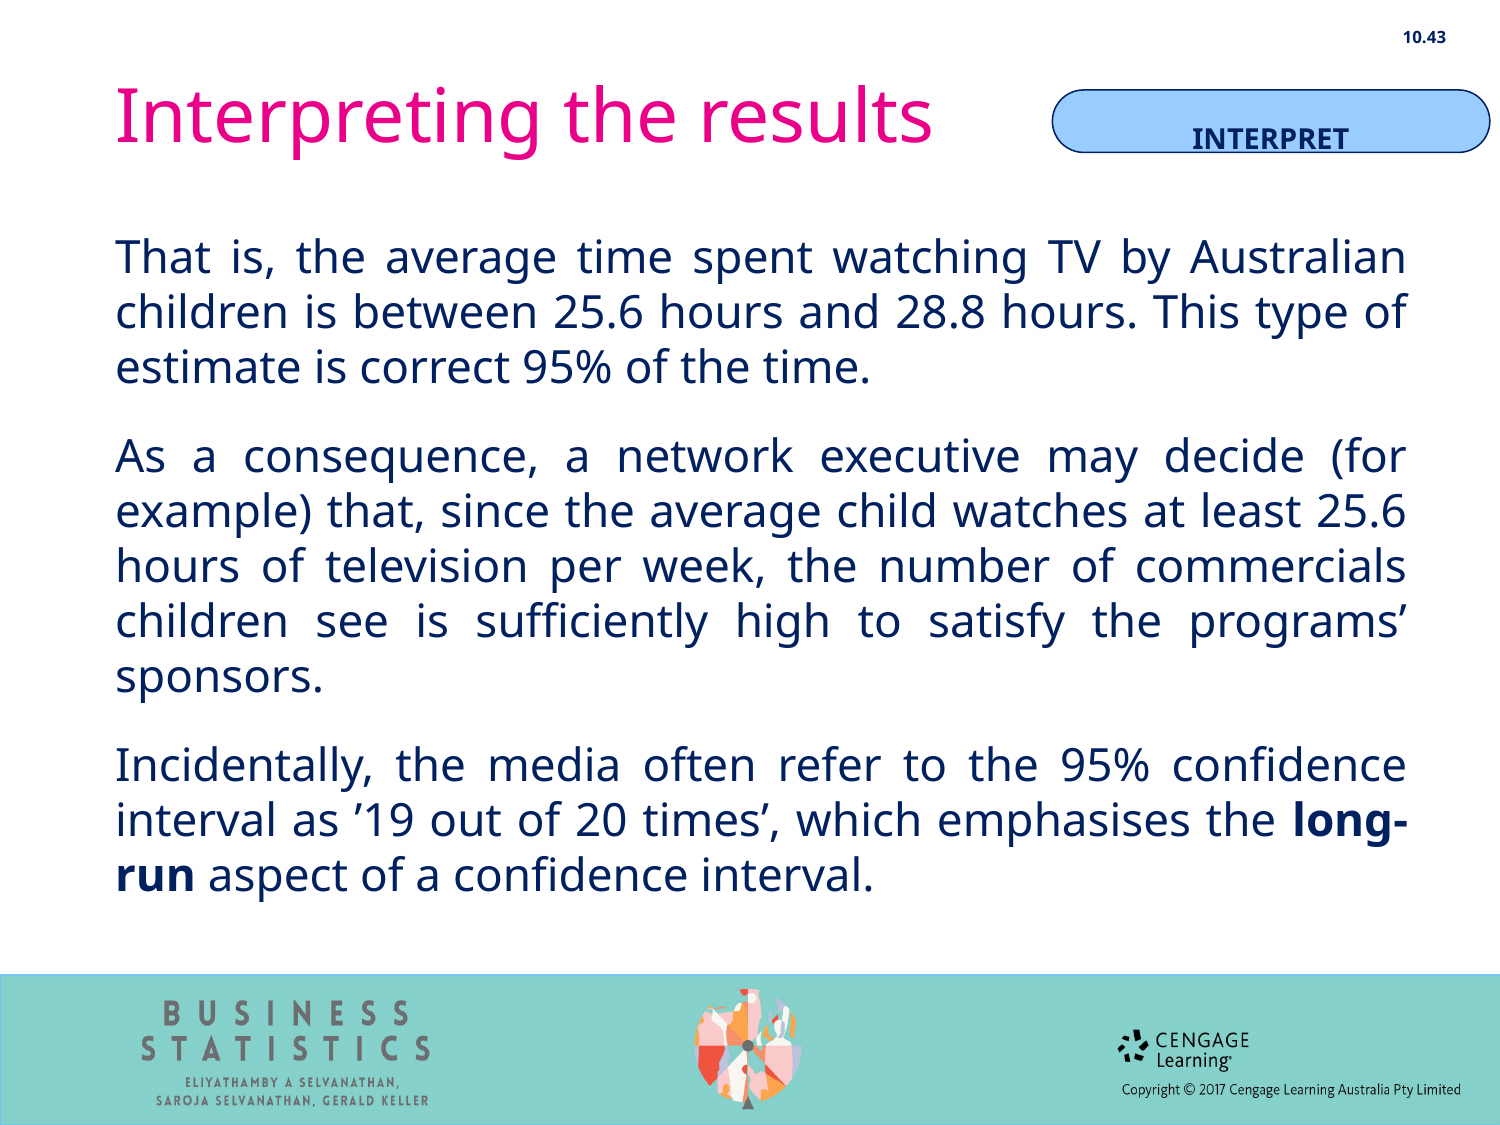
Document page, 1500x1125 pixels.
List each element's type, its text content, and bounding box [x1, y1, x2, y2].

list That is, the average time spent watching TV by Australian children is between 25.6 hours and 28.8 hours. This type of estimate is correct 95% of the time. As a consequence, a network executive may decide (for example) that, since the average child watches at least 25.6 hours of television per week, the number of commercials children see is sufficiently high to satisfy the programs’ sponsors. Incidentally, the media often refer to the 95% confidence interval as ’19 out of 20 times’, which emphasises the long-run aspect of a confidence interval. [100, 219, 1424, 895]
text_box INTERPRET [1052, 89, 1490, 153]
picture [0, 0, 1500, 1125]
text_box 10.43 [1387, 0, 1500, 60]
title Interpreting the results [100, 42, 1376, 182]
